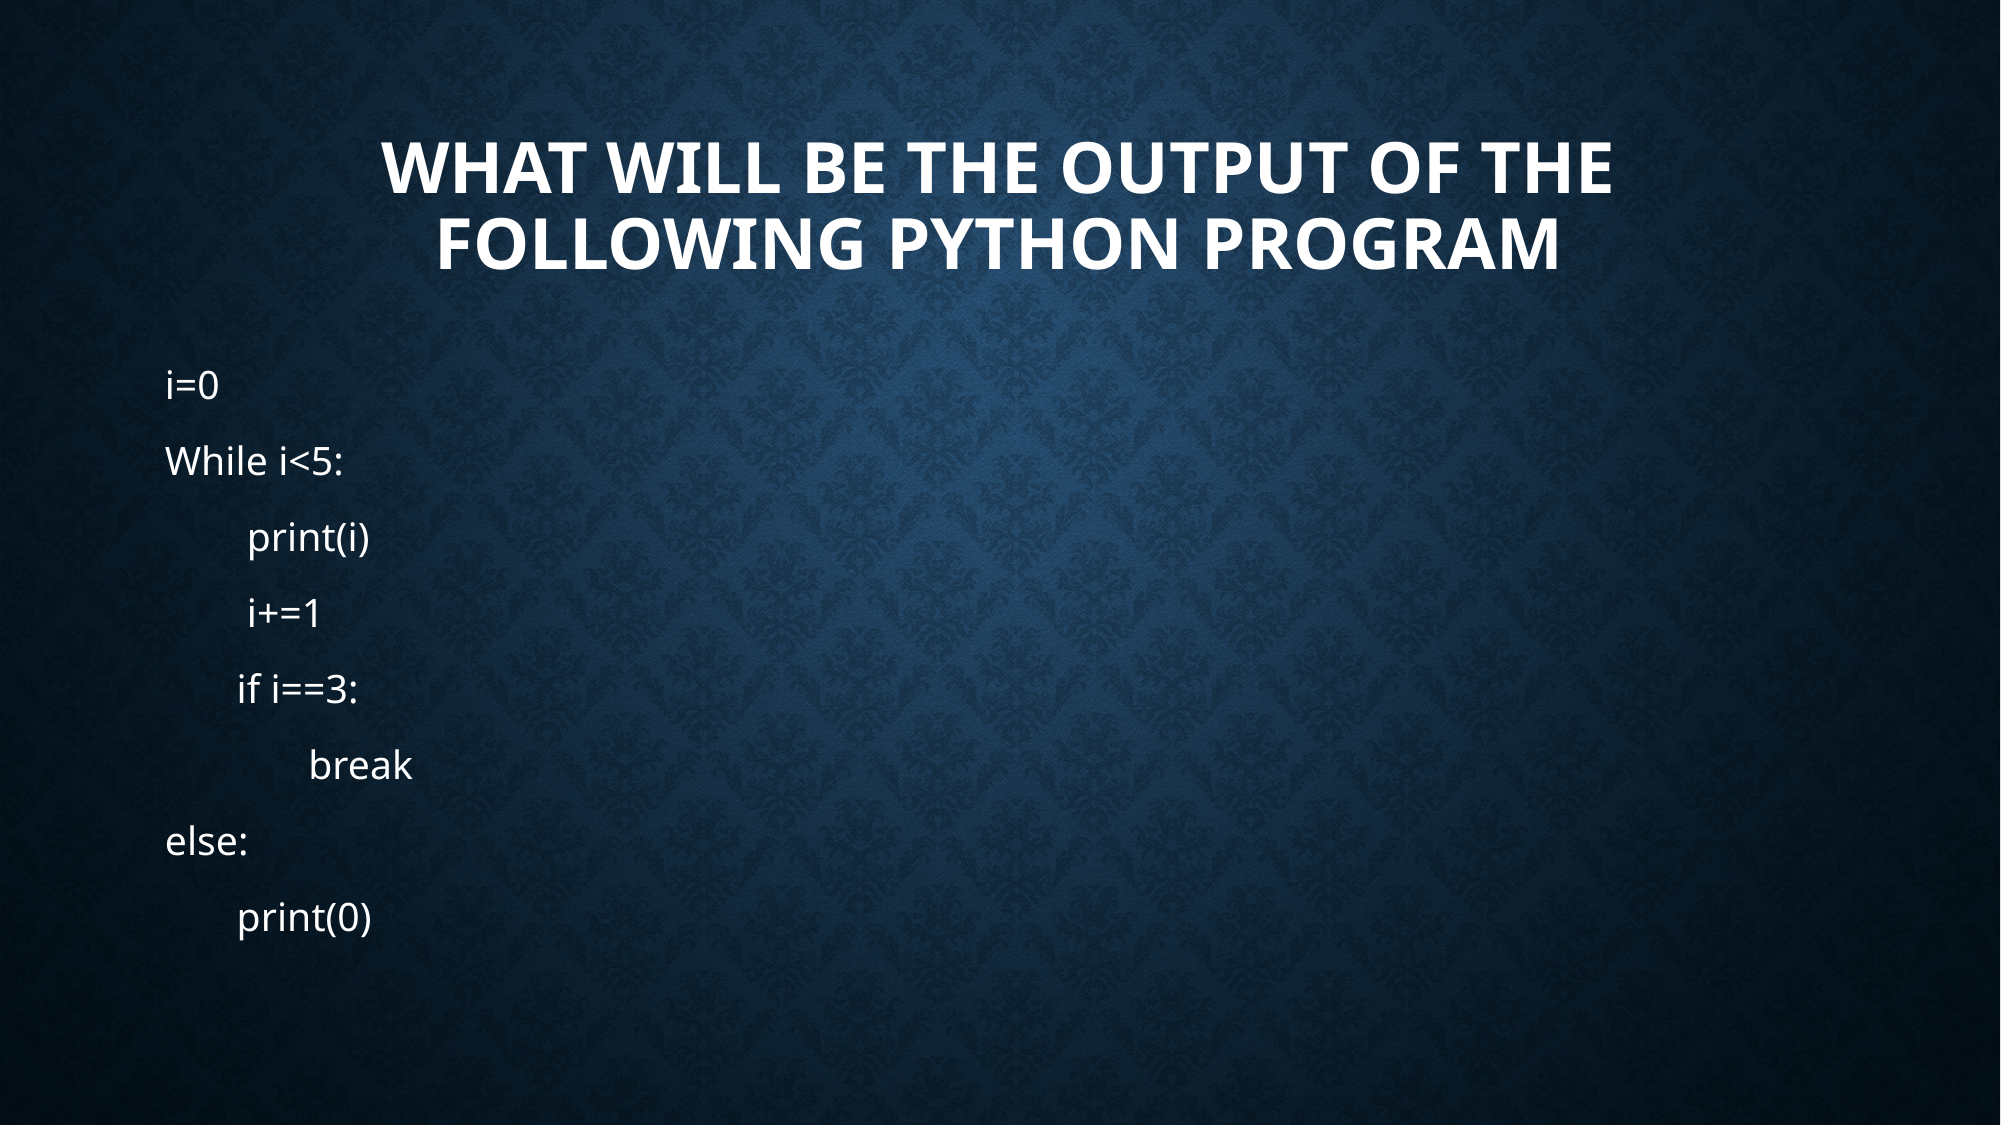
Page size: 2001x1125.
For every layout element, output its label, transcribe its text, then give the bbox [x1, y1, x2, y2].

list i=0 While i<5: print(i) i+=1 if i==3: break else: print(0) [149, 343, 1849, 950]
title What will be the output of the following python program [149, 99, 1849, 318]
